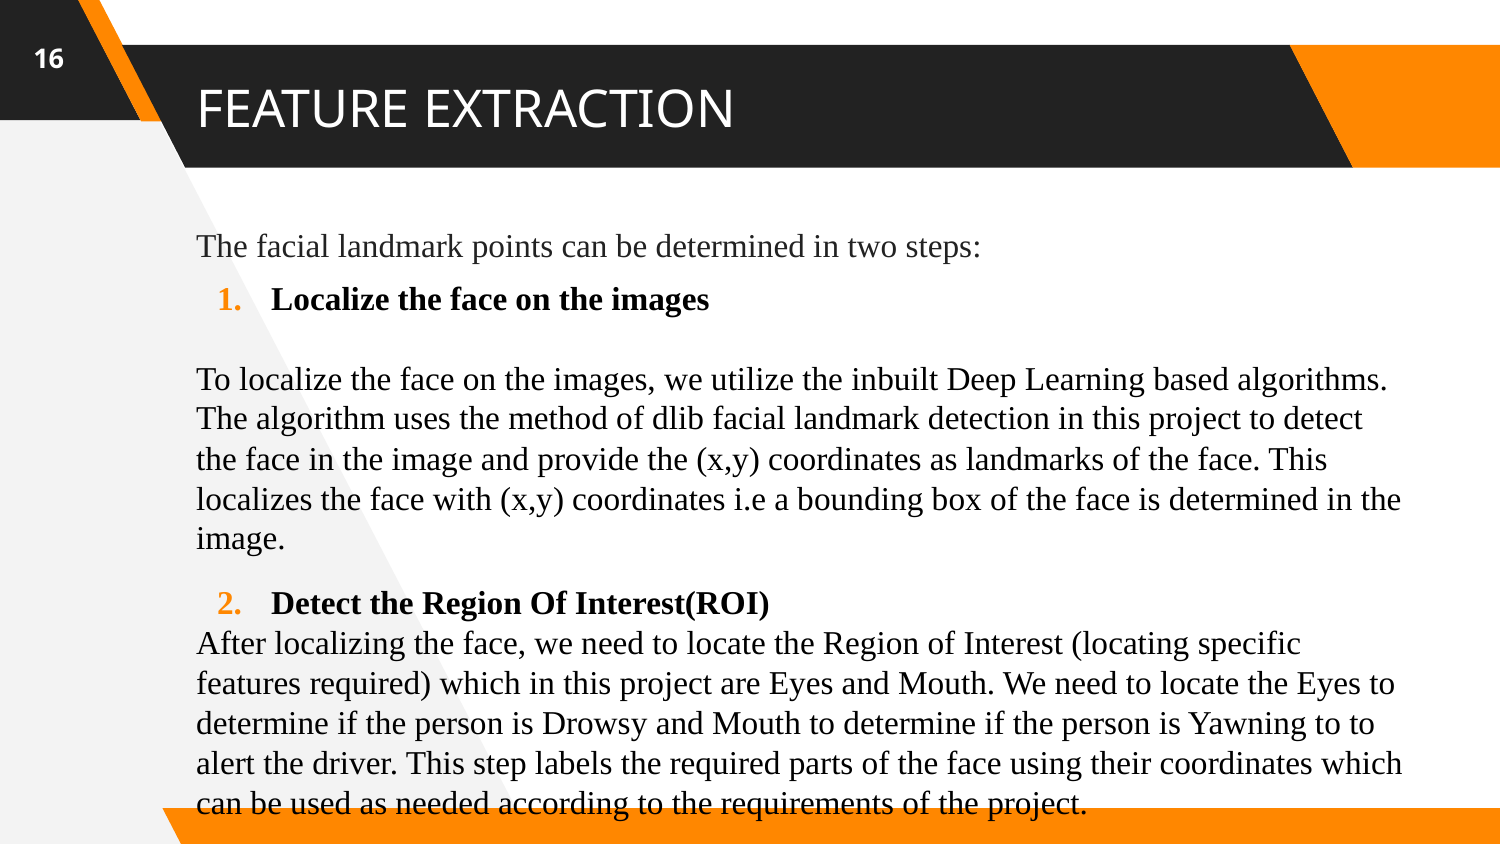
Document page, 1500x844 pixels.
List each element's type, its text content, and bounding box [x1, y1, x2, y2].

slide_number ‹#› [0, 0, 98, 121]
title FEATURE EXTRACTION [181, 45, 1285, 169]
list The facial landmark points can be determined in two steps: Localize the face on the images To localize the face on the images, we utilize the inbuilt Deep Learning based algorithms. The algorithm uses the method of dlib facial landmark detection in this project to detect the face in the image and provide the (x,y) coordinates as landmarks of the face. This localizes the face with (x,y) coordinates i.e a bounding box of the face is determined in the image. Detect the Region Of Interest(ROI) After localizing the face, we need to locate the Region of Interest (locating specific features required) which in this project are Eyes and Mouth. We need to locate the Eyes to determine if the person is Drowsy and Mouth to determine if the person is Yawning to to alert the driver. This step labels the required parts of the face using their coordinates which can be used as needed according to the requirements of the project. [181, 209, 1425, 808]
